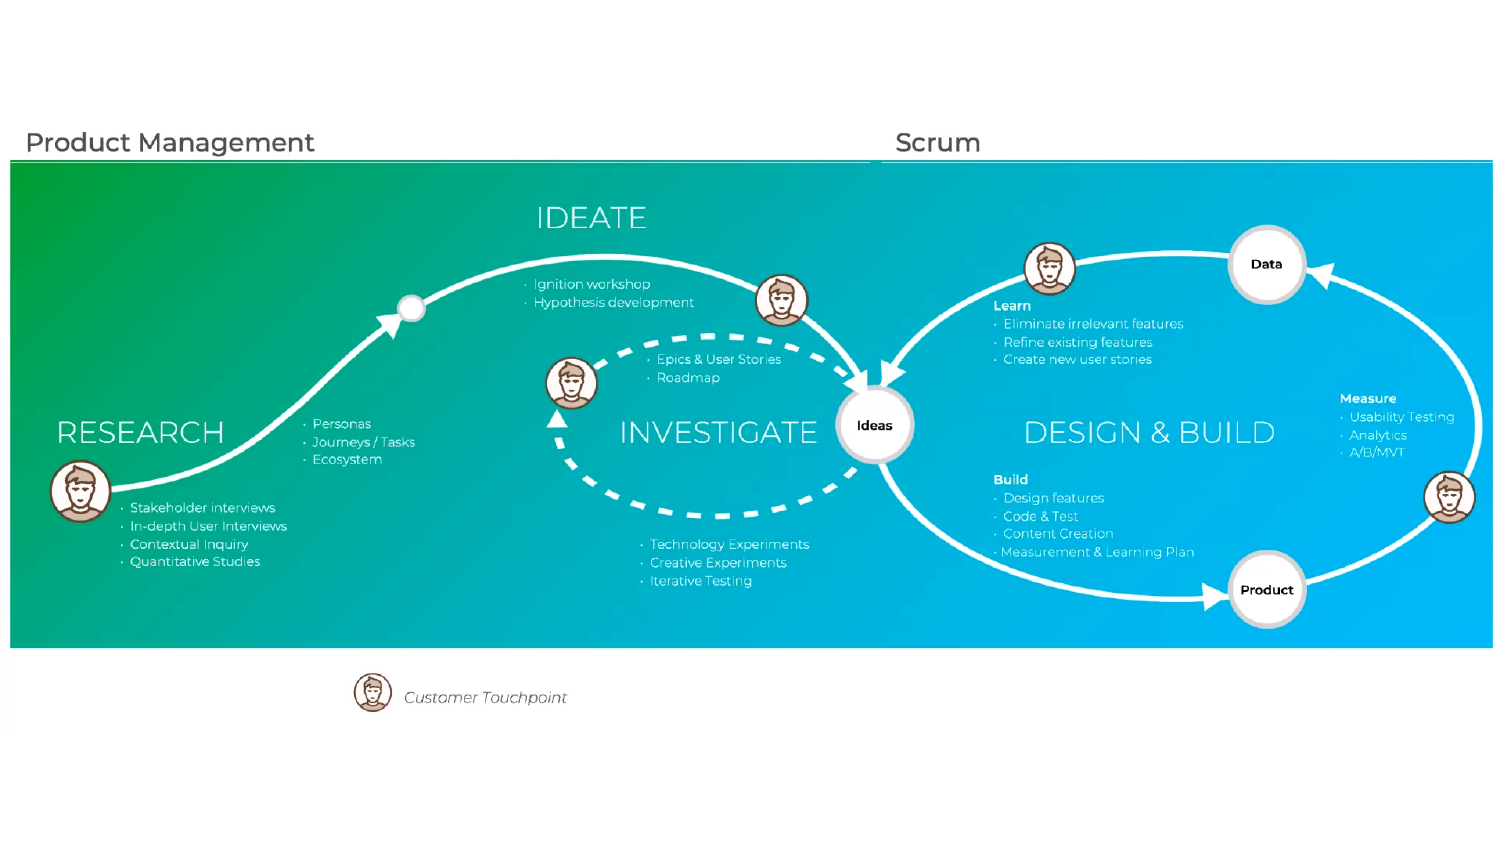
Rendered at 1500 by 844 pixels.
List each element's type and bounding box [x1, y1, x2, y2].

picture [0, 112, 1500, 732]
